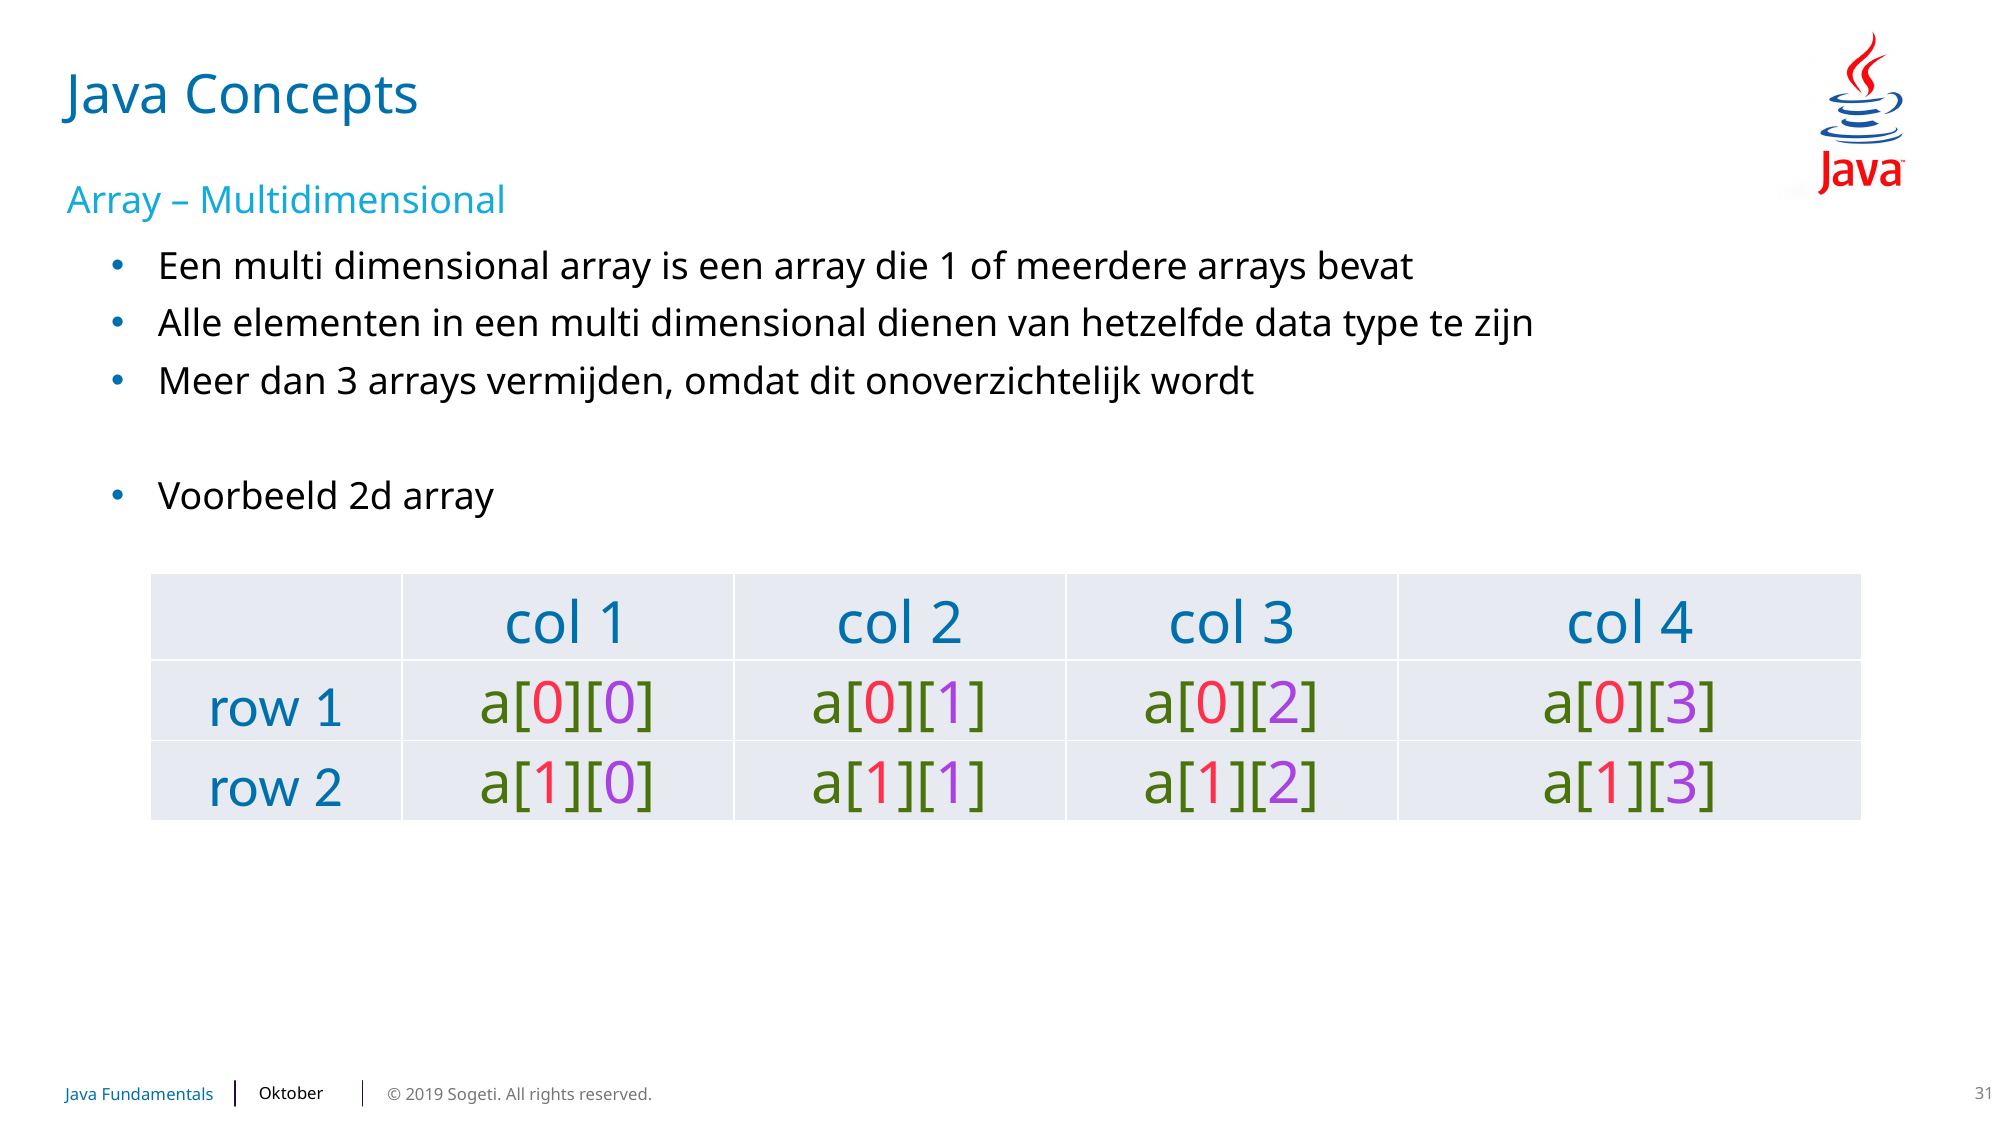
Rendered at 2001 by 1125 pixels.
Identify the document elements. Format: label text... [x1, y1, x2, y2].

table_header col 1 [403, 574, 733, 659]
table_cell row 1 [151, 661, 401, 740]
table_cell row 2 [151, 741, 401, 820]
table_cell a[1][1] [735, 741, 1065, 820]
table_cell a[0][1] [735, 661, 1065, 740]
table_header col 3 [1067, 574, 1397, 659]
table_cell a[1][2] [1067, 741, 1397, 820]
table_header col 2 [735, 574, 1065, 659]
table_cell a[0][0] [403, 661, 733, 740]
table_header [151, 574, 401, 659]
text_box Array – Multidimensional [66, 174, 1863, 242]
picture [1776, 28, 1948, 200]
table_header col 4 [1399, 574, 1861, 659]
table_cell a[0][3] [1399, 661, 1861, 740]
title Java Concepts [66, 66, 1776, 134]
table_cell a[1][3] [1399, 741, 1861, 820]
table_cell a[1][0] [403, 741, 733, 820]
table_cell a[0][2] [1067, 661, 1397, 740]
text_box Een multi dimensional array is een array die 1 of meerdere arrays bevat Alle elementen in een multi dimensional dienen van hetzelfde data type te zijn Meer dan 3 arrays vermijden, omdat dit onoverzichtelijk wordt Voorbeeld 2d array [72, 241, 1869, 438]
